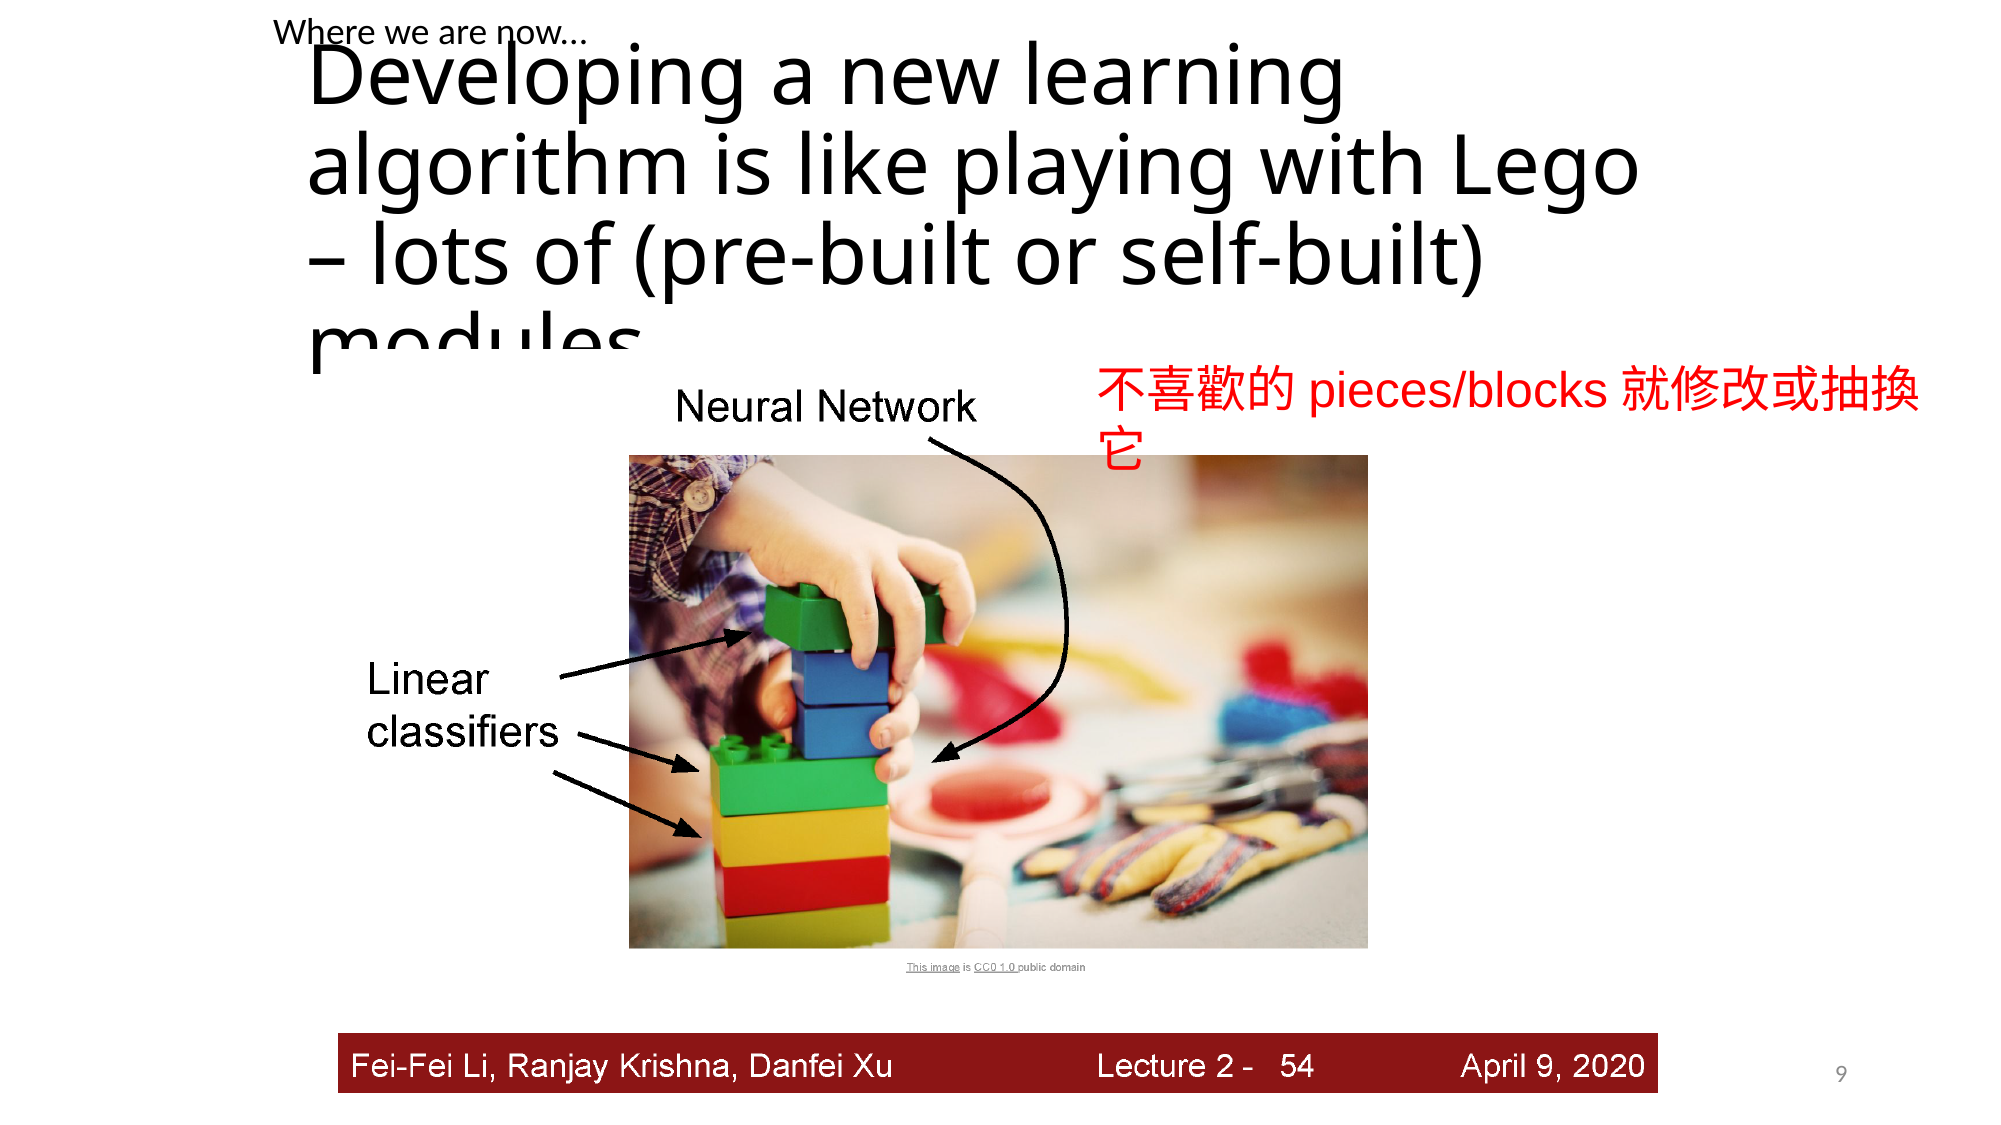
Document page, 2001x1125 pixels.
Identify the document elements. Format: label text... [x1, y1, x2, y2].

text_box Where we are now... [258, 0, 625, 60]
slide_number 9 [1412, 1042, 1863, 1103]
title Developing a new learning algorithm is like playing with Lego – lots of (pre-built or self-built) modules [291, 66, 1721, 360]
text_box 不喜歡的pieces/blocks就修改或抽換它 [1658, 349, 1968, 485]
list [338, 349, 1658, 1093]
